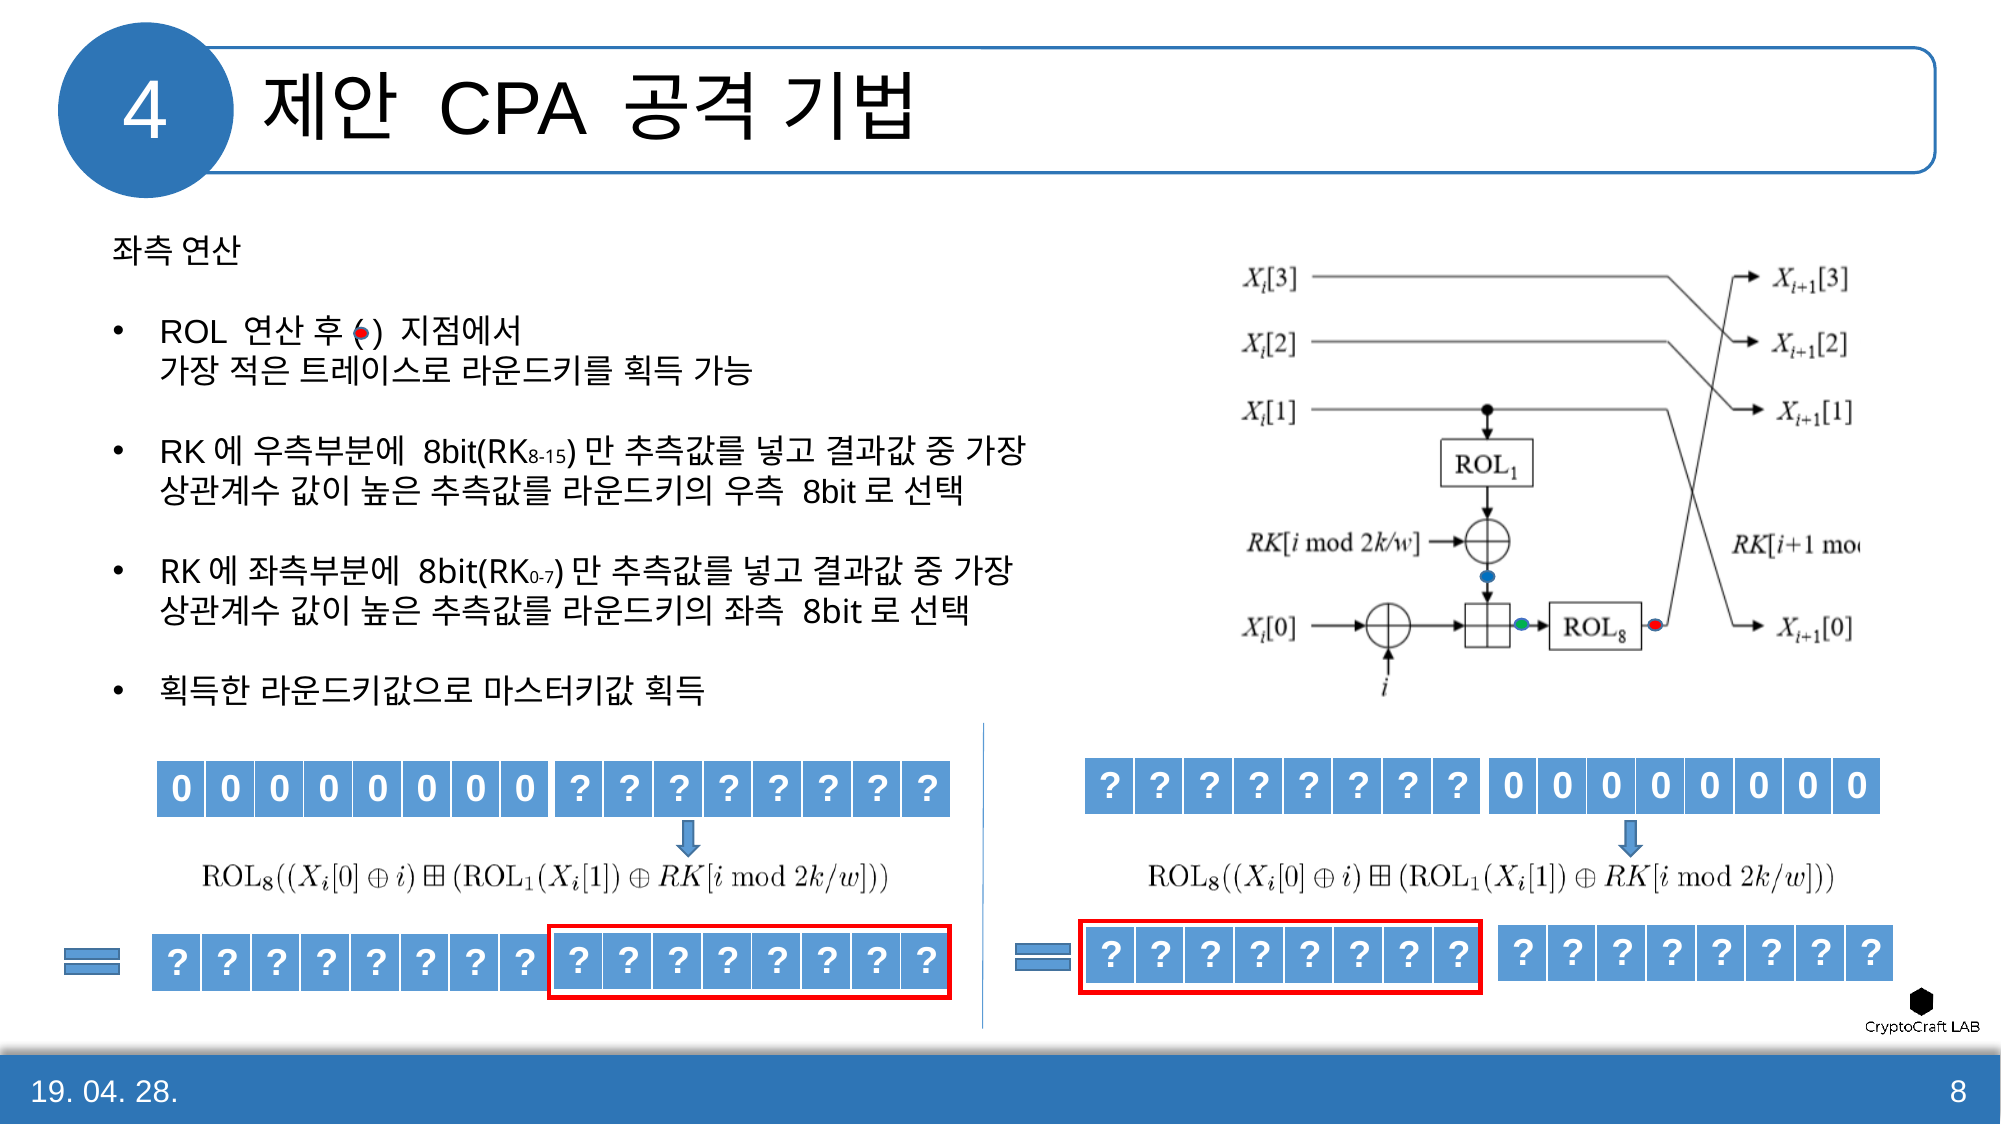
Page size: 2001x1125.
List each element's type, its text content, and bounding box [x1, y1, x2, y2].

table_header ? [301, 934, 349, 991]
table_header ? [604, 761, 652, 817]
table_header ? [1548, 925, 1595, 981]
table_header ? [152, 934, 200, 991]
text_box [1015, 943, 1071, 955]
table_header 0 [1685, 758, 1733, 814]
table_header ? [401, 934, 448, 991]
table_header ? [853, 761, 900, 817]
table_header ? [1333, 758, 1381, 814]
title 제안 CPA 공격 기법 [246, 50, 1936, 170]
table_header ? [1433, 758, 1480, 814]
table_header ? [803, 761, 851, 817]
table_header ? [704, 761, 751, 817]
table_header 0 [452, 761, 499, 817]
table_header ? [654, 761, 702, 817]
table_header 0 [1587, 758, 1635, 814]
picture [1144, 856, 1838, 902]
table_header ? [202, 934, 250, 991]
table_header ? [1746, 925, 1794, 981]
table_header 0 [1735, 758, 1782, 814]
table_header 0 [1833, 758, 1880, 814]
table_header ? [1498, 925, 1546, 981]
table_header ? [1085, 758, 1133, 814]
table_header 0 [353, 761, 401, 817]
text_box [675, 820, 701, 856]
table_header ? [555, 761, 602, 817]
list 4 [101, 66, 191, 156]
table_header ? [1383, 758, 1431, 814]
table_header 0 [255, 761, 303, 817]
text_box [1079, 920, 1482, 993]
text_box [1617, 820, 1644, 856]
text_box 좌측 연산 ROL 연산 후( ) 지점에서 가장 적은 트레이스로 라운드키를 획득 가능 RK에 우측부분에 8bit(RK8-15)만 추측값를 넣고 결과값 중 가장 상관계수 값이 높은 추측값를 라운드키의 우측 8bit로 선택 RK에 좌측부분에 8bit(RK0-7)만 추측값를 넣고 결과값 중 가장 상관계수 값이 높은 추측값를 라운드키의 좌측 8bit로 선택 획득한 라운드키값으로 마스터키값 획득 [97, 223, 1113, 718]
text_box [548, 925, 950, 998]
picture [1233, 242, 1861, 711]
table_header ? [500, 934, 548, 991]
table_header ? [450, 934, 498, 991]
table_header ? [252, 934, 299, 991]
text_box [353, 326, 370, 340]
table_header 0 [157, 761, 204, 817]
table_header 0 [1489, 758, 1536, 814]
table_header ? [1184, 758, 1232, 814]
table_header ? [1846, 925, 1893, 981]
text_box [64, 963, 120, 975]
table_header ? [1135, 758, 1182, 814]
text_box [64, 948, 120, 960]
table_header 0 [501, 761, 548, 817]
table_header ? [1697, 925, 1744, 981]
table_header ? [902, 761, 950, 817]
picture [198, 856, 892, 902]
table_header ? [1647, 925, 1695, 981]
table_header 0 [403, 761, 450, 817]
table_header 0 [1538, 758, 1586, 814]
table_header 0 [206, 761, 254, 817]
table_header ? [1796, 925, 1844, 981]
picture [1856, 978, 1989, 1044]
table_header ? [1597, 925, 1645, 981]
table_header ? [351, 934, 399, 991]
table_header ? [753, 761, 801, 817]
table_header ? [1234, 758, 1282, 814]
text_box [1015, 958, 1071, 971]
table_header 0 [1784, 758, 1831, 814]
table_header ? [1284, 758, 1331, 814]
table_header 0 [1636, 758, 1684, 814]
table_header 0 [304, 761, 352, 817]
